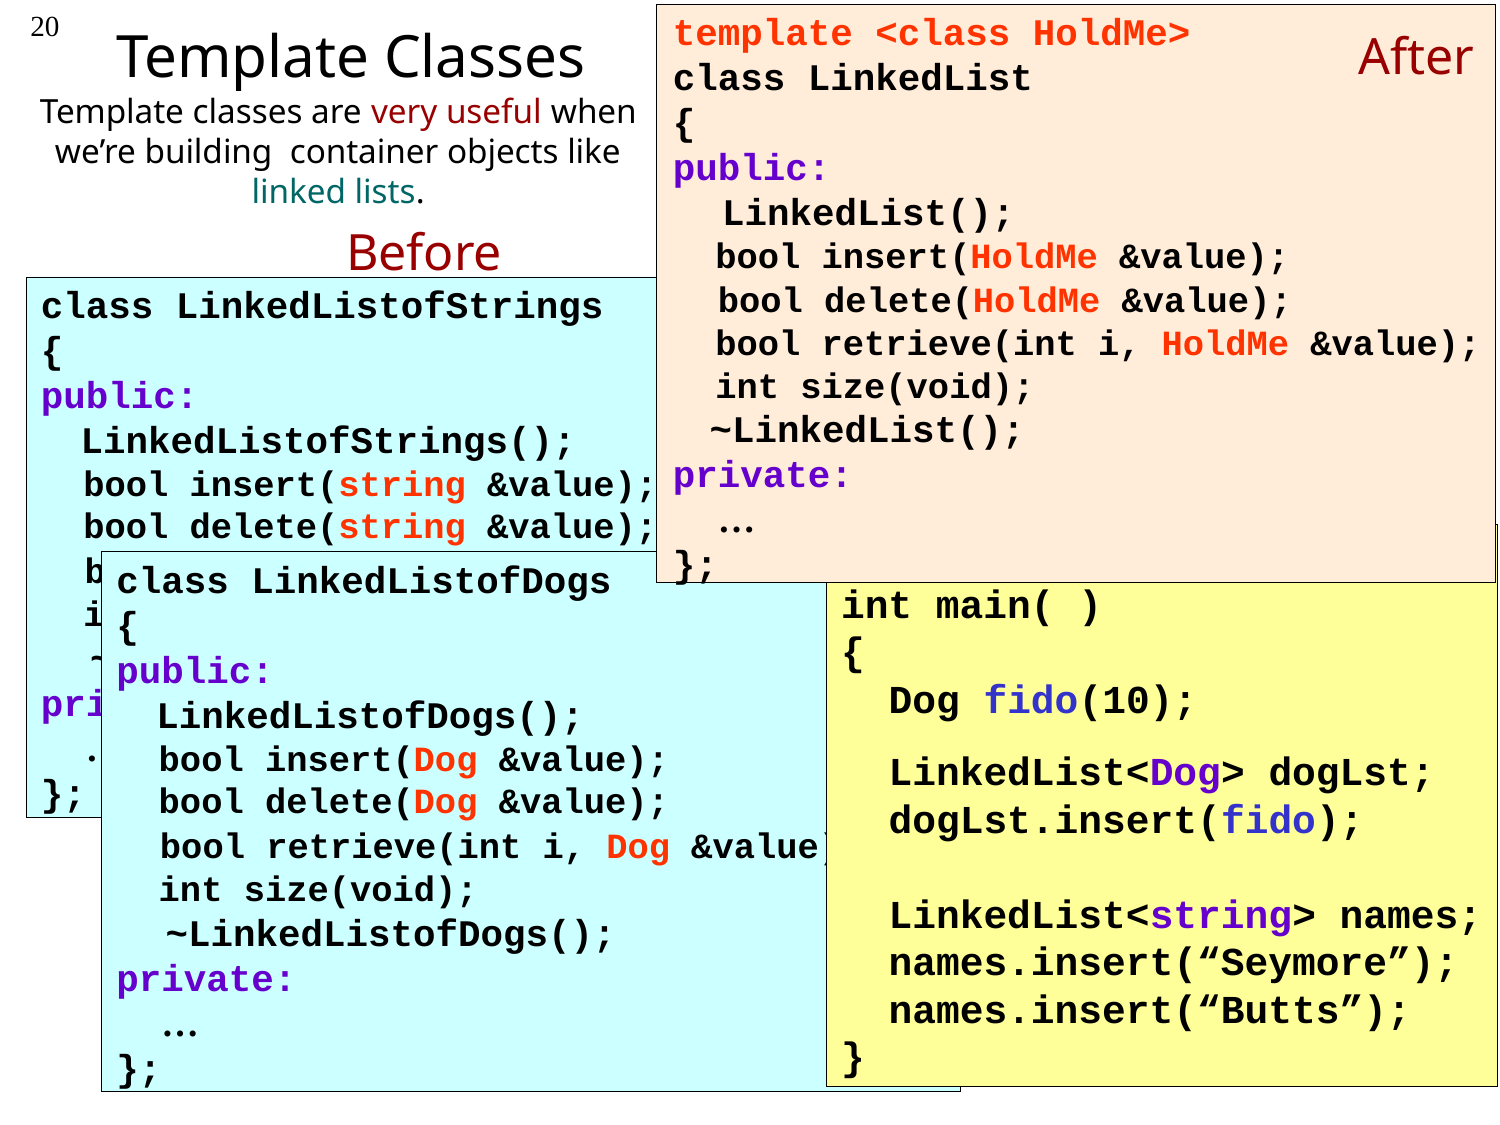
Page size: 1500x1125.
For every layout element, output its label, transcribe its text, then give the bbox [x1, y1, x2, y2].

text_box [0, 212, 577, 822]
text_box #include “linkedlist.h” int main( ) { Dog fido(10); LinkedList<Dog> dogLst; dogLst.insert(fido); LinkedList<string> names; names.insert(“Seymore”); names.insert(“Butts”); } [969, 601, 1498, 1086]
text_box Template classes are very useful when we’re building container objects like linked lists. [1, 83, 577, 210]
slide_number 20 [0, 0, 75, 75]
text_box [26, 487, 965, 1097]
title Template Classes [101, 0, 580, 83]
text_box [582, 0, 1500, 594]
